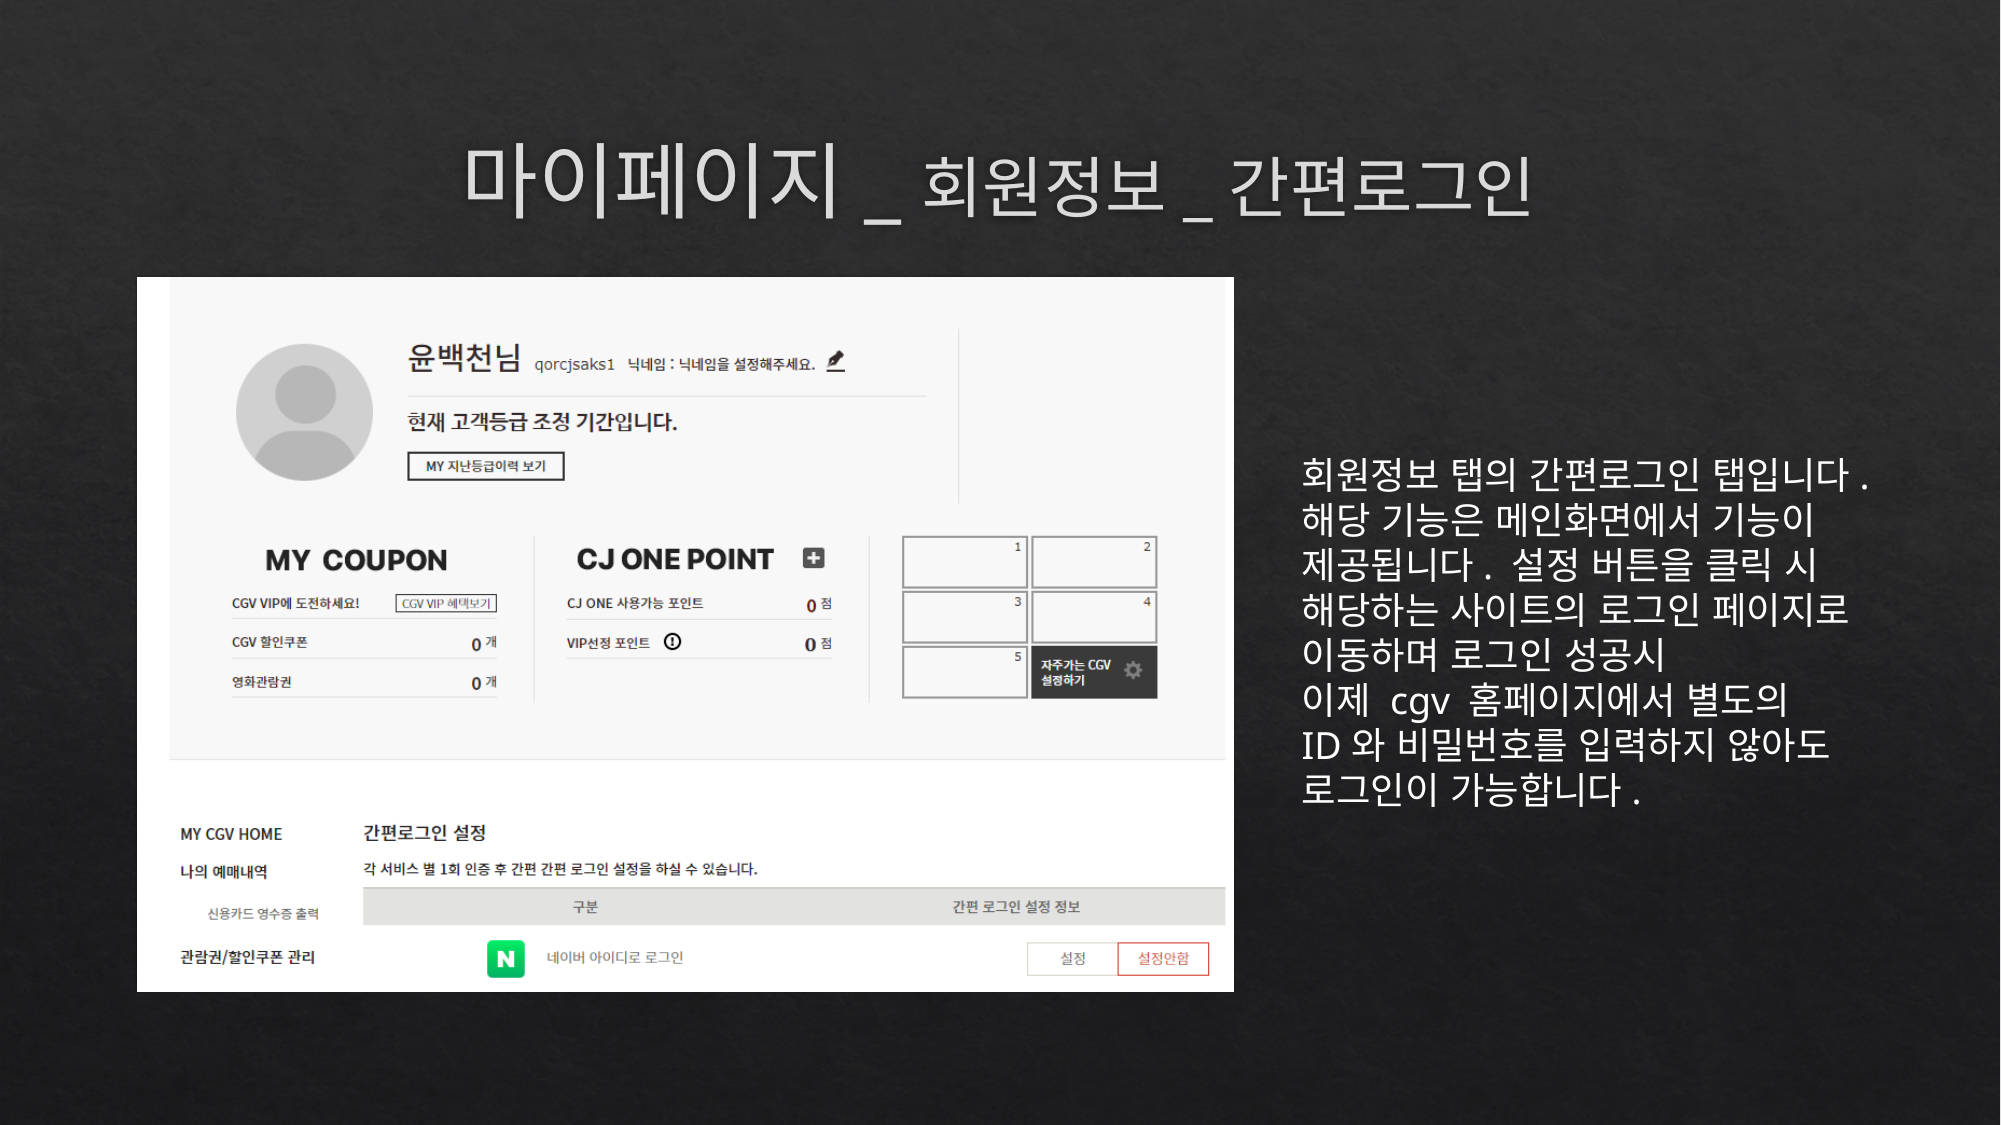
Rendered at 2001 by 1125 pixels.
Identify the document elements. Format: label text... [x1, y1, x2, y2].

title 마이페이지_회원정보_간편로그인 [149, 99, 1849, 260]
text_box 회원정보 탭의 간편로그인 탭입니다. 해당 기능은 메인화면에서 기능이 제공됩니다. 설정 버튼을 클릭 시 해당하는 사이트의 로그인 페이지로 이동하며 로그인 성공시 이제 cgv 홈페이지에서 별도의 ID와 비밀번호를 입력하지 않아도 로그인이 가능합니다. [1286, 444, 1940, 820]
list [137, 277, 1234, 992]
